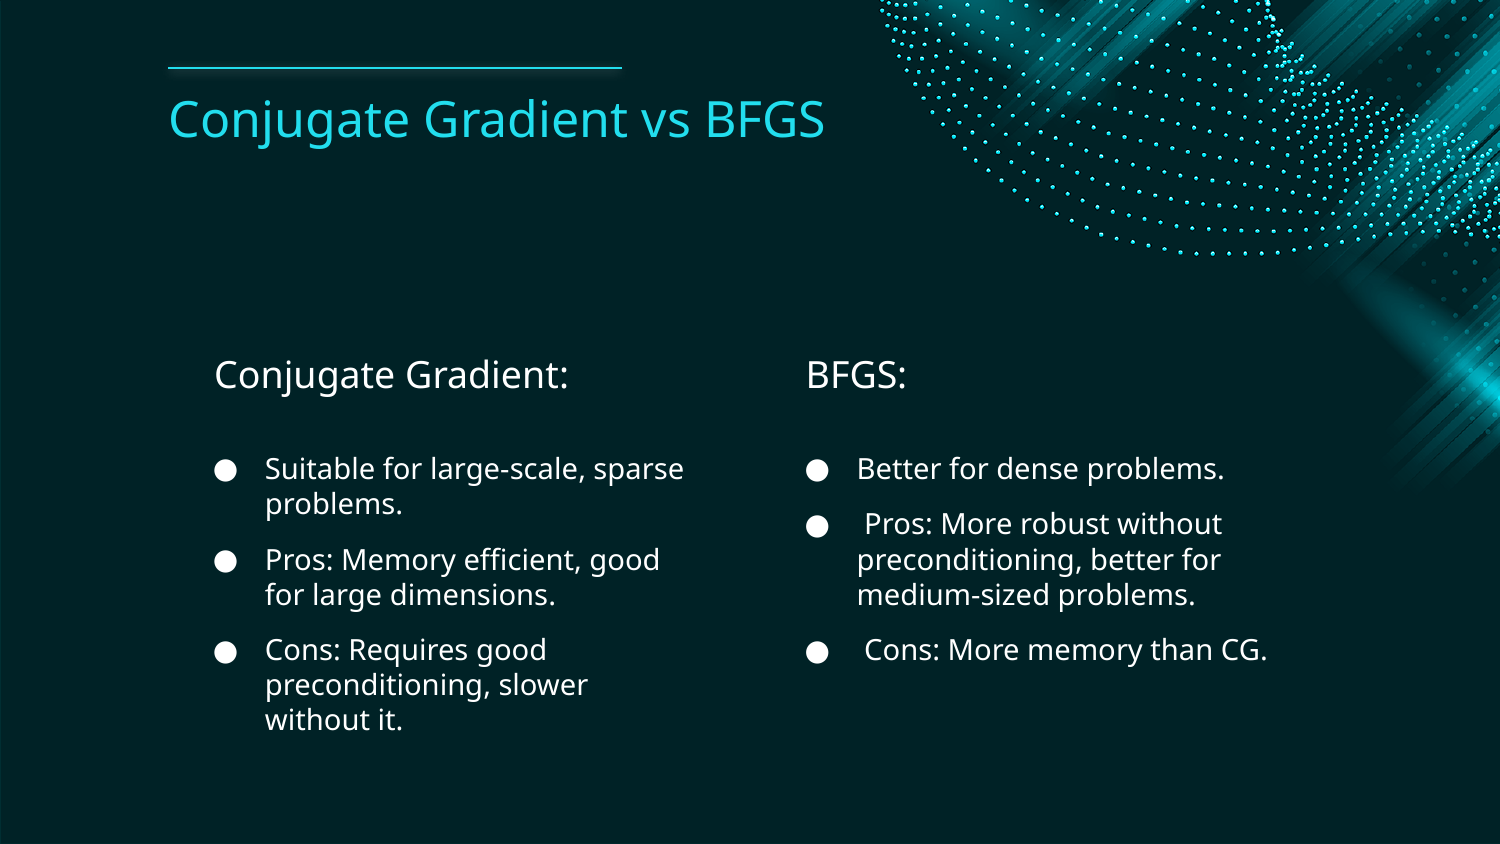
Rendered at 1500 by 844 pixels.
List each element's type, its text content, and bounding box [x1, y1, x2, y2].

title BFGS: [790, 320, 1326, 411]
picture [0, 0, 1500, 844]
title Conjugate Gradient vs BFGS [153, 72, 969, 228]
list Suitable for large-scale, sparse problems. Pros: Memory efficient, good for large dimensions. Cons: Requires good preconditioning, slower without it. [175, 435, 710, 730]
list Better for dense problems. Pros: More robust without preconditioning, better for medium-sized problems. Cons: More memory than CG. [766, 435, 1302, 730]
title Conjugate Gradient: [199, 320, 734, 411]
